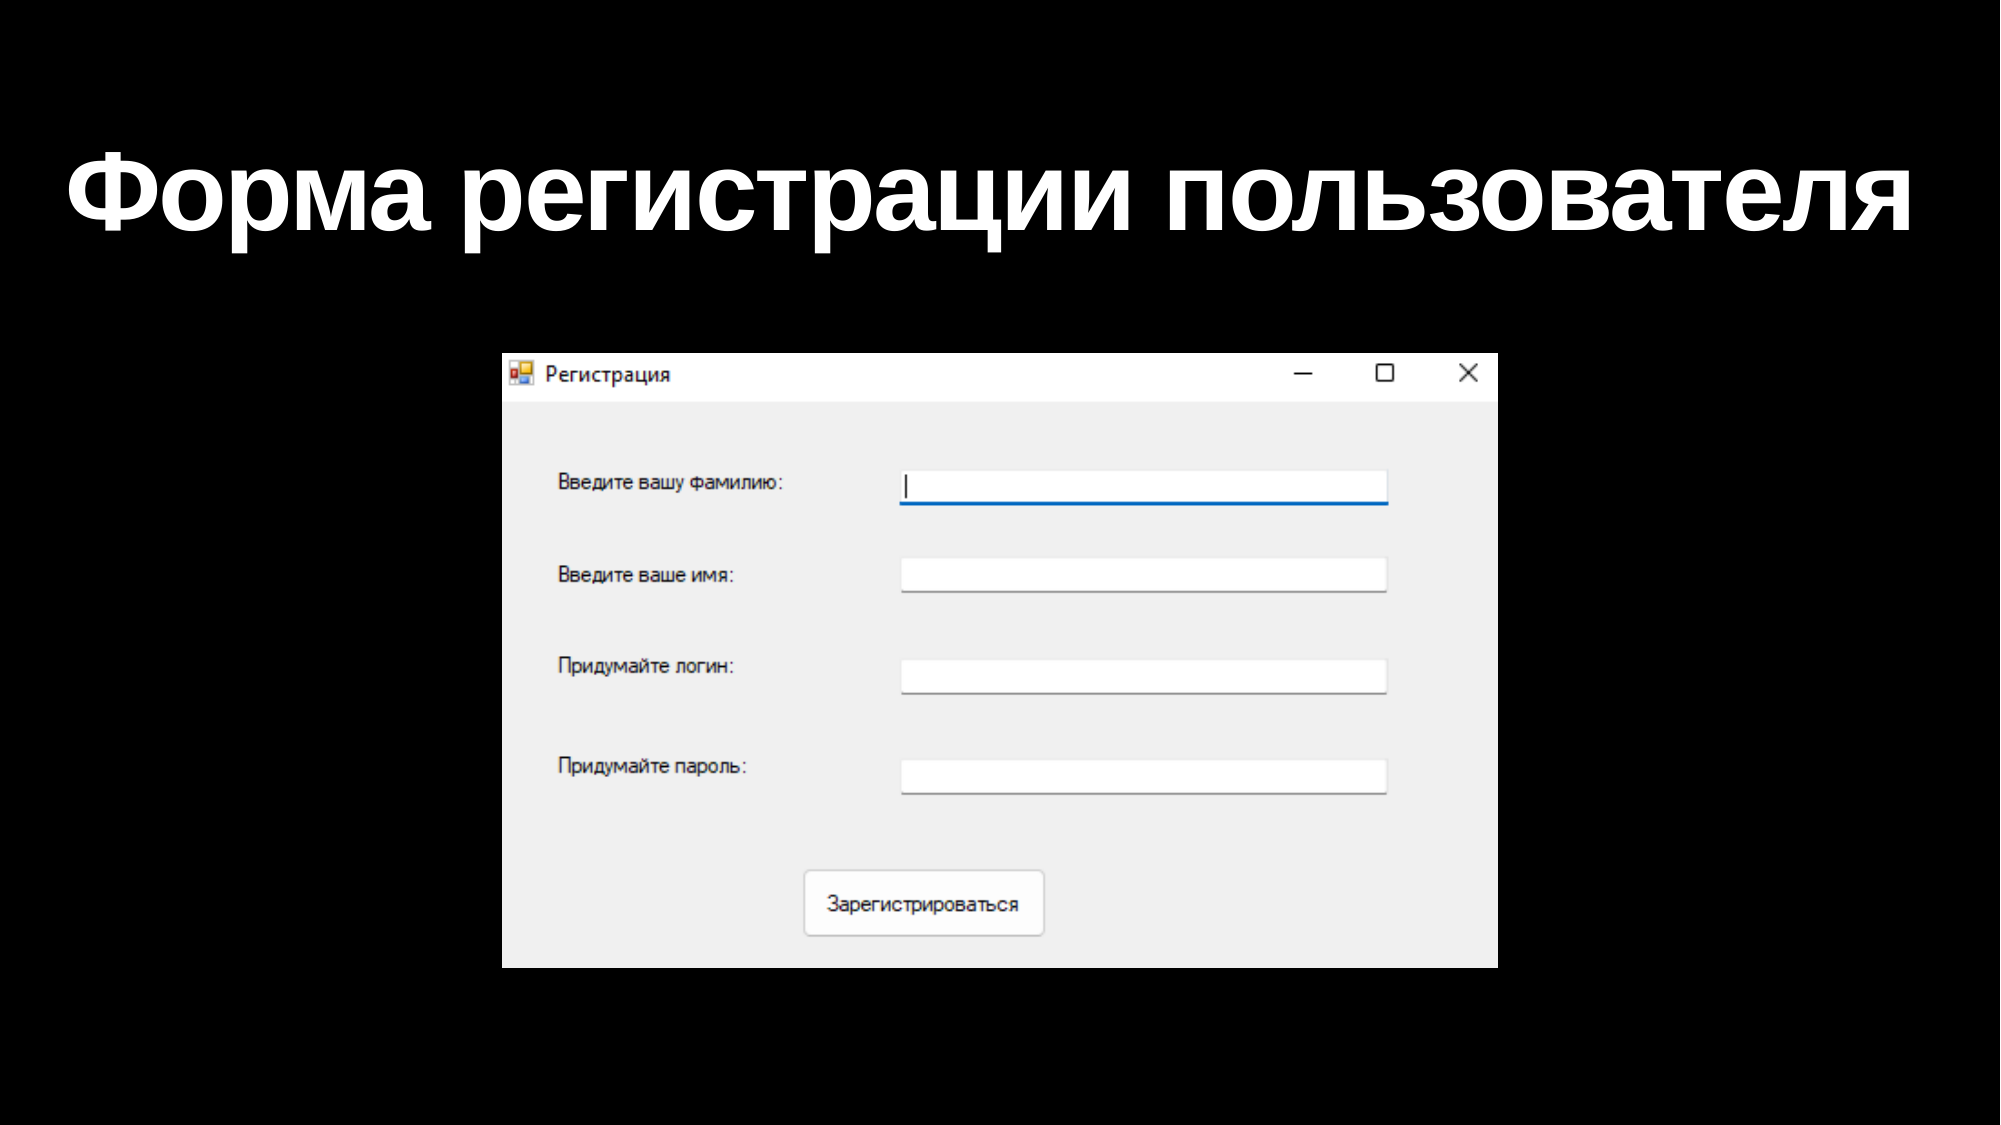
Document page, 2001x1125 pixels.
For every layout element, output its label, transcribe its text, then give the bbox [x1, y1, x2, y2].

picture [502, 353, 1498, 969]
title Форма регистрации пользователя [50, 37, 1952, 354]
